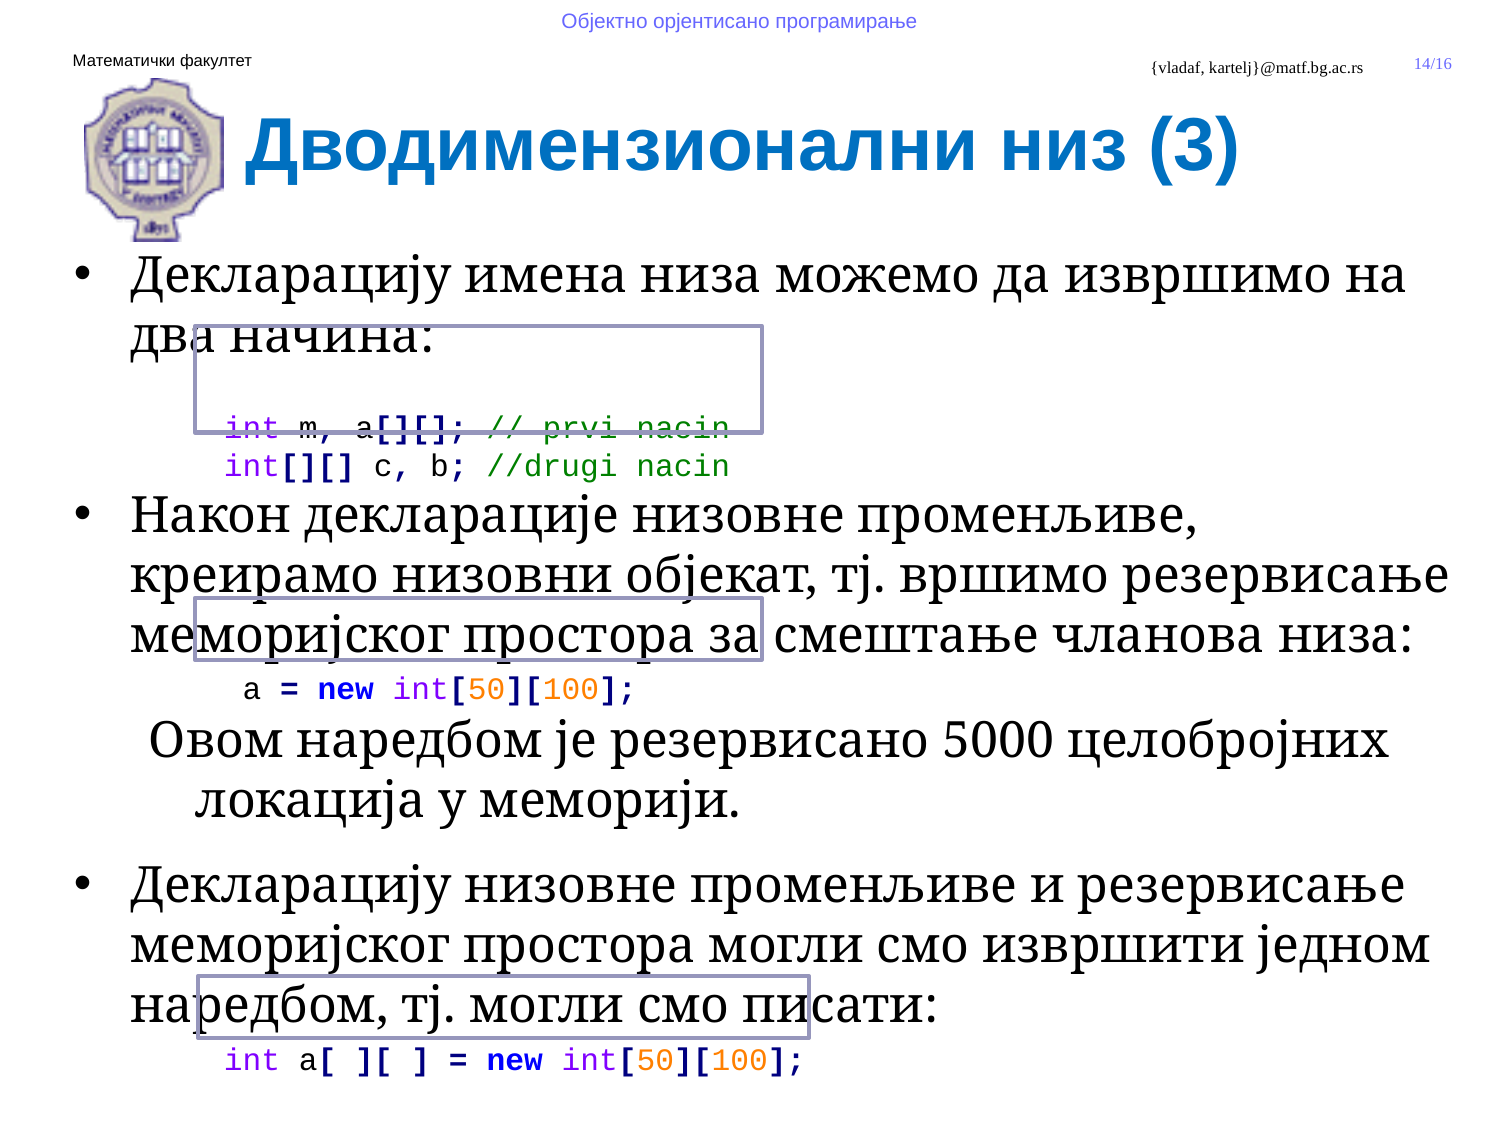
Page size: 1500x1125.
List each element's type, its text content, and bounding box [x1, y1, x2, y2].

text_box [193, 324, 764, 435]
picture [84, 78, 224, 235]
text_box [196, 974, 811, 1040]
text_box [193, 596, 764, 662]
text_box Декларацију имена низа можемо да извршимо на два начина: int m, a[][]; // prvi nacin int[][] c, b; //drugi nacin Након декларације низовне променљиве, креирамо низовни објекат, тј. вршимо резервисање меморијског простора за смештање чланова низа: a = new int[50][100]; Овом наредбом је резервисано 5000 целобројних локација у меморији. Декларацију низовне променљиве и резервисање меморијског простора могли смо извршити једном наредбом, тј. могли смо писати: int a[ ][ ] = new int[50][100]; [59, 235, 1471, 1085]
text_box Дводимензионални низ (3) [230, 88, 1500, 231]
